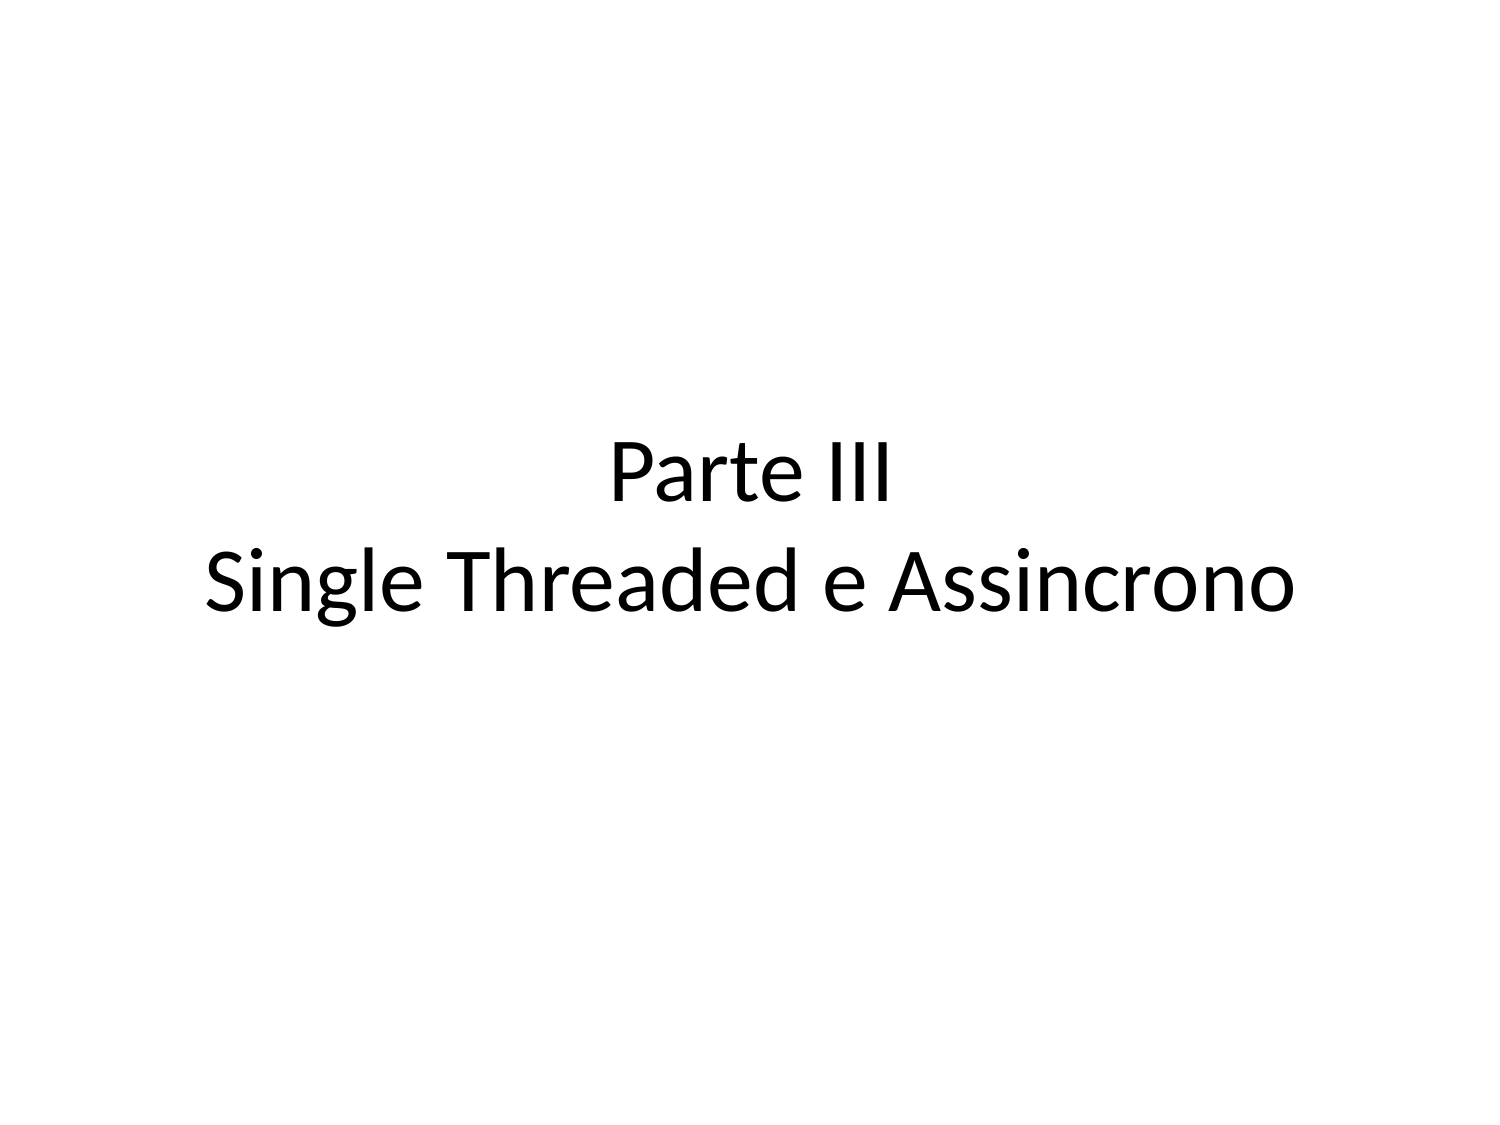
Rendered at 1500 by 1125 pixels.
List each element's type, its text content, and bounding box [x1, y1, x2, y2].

title Parte III Single Threaded e Assincrono [76, 338, 1427, 702]
